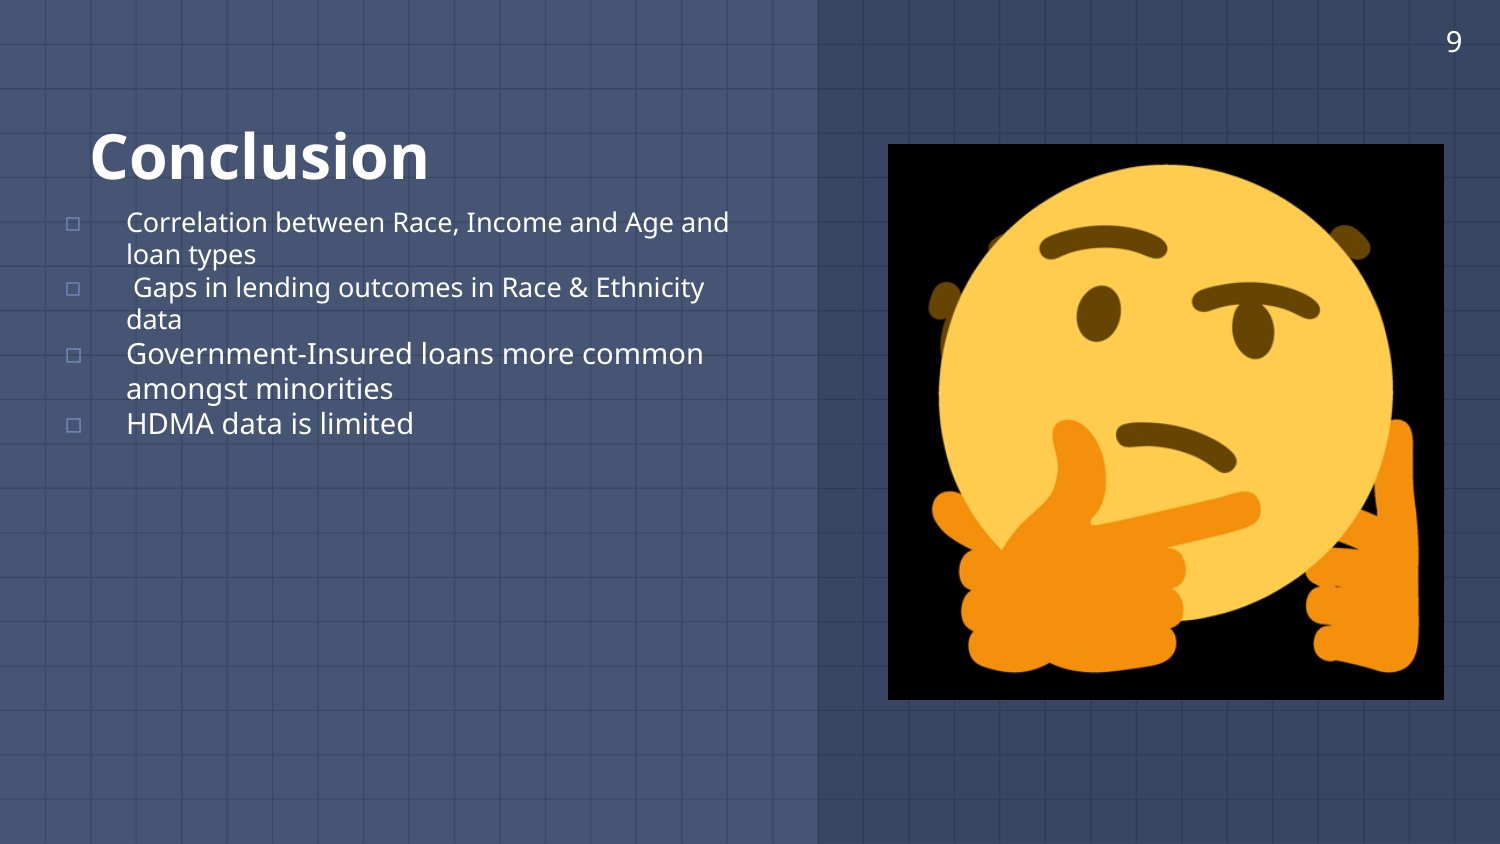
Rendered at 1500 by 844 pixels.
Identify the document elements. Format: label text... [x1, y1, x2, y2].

picture [887, 144, 1444, 700]
title Conclusion [74, 101, 728, 190]
slide_number ‹#› [1408, 0, 1500, 88]
list Correlation between Race, Income and Age and loan types Gaps in lending outcomes in Race & Ethnicity data Government-Insured loans more common amongst minorities HDMA data is limited [36, 190, 767, 553]
